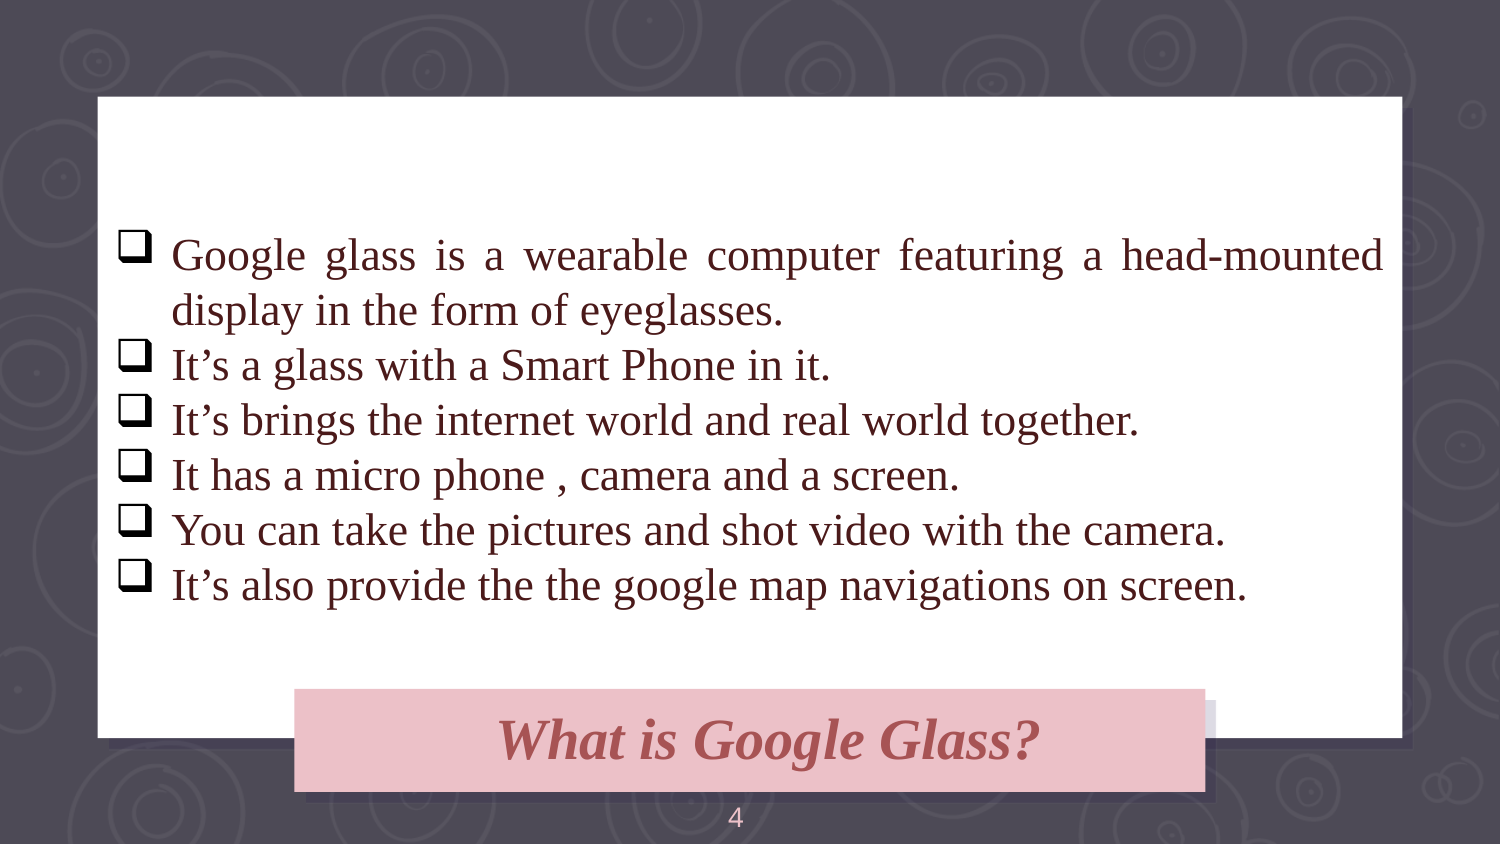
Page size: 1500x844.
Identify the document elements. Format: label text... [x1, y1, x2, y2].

text_box Google glass is a wearable computer featuring a head-mounted display in the form of eyeglasses. It’s a glass with a Smart Phone in it. It’s brings the internet world and real world together. It has a micro phone , camera and a screen. You can take the pictures and shot video with the camera. It’s also provide the the google map navigations on screen. [100, 217, 1400, 617]
slide_number 4 [690, 784, 781, 844]
list What is Google Glass? [294, 684, 1206, 788]
